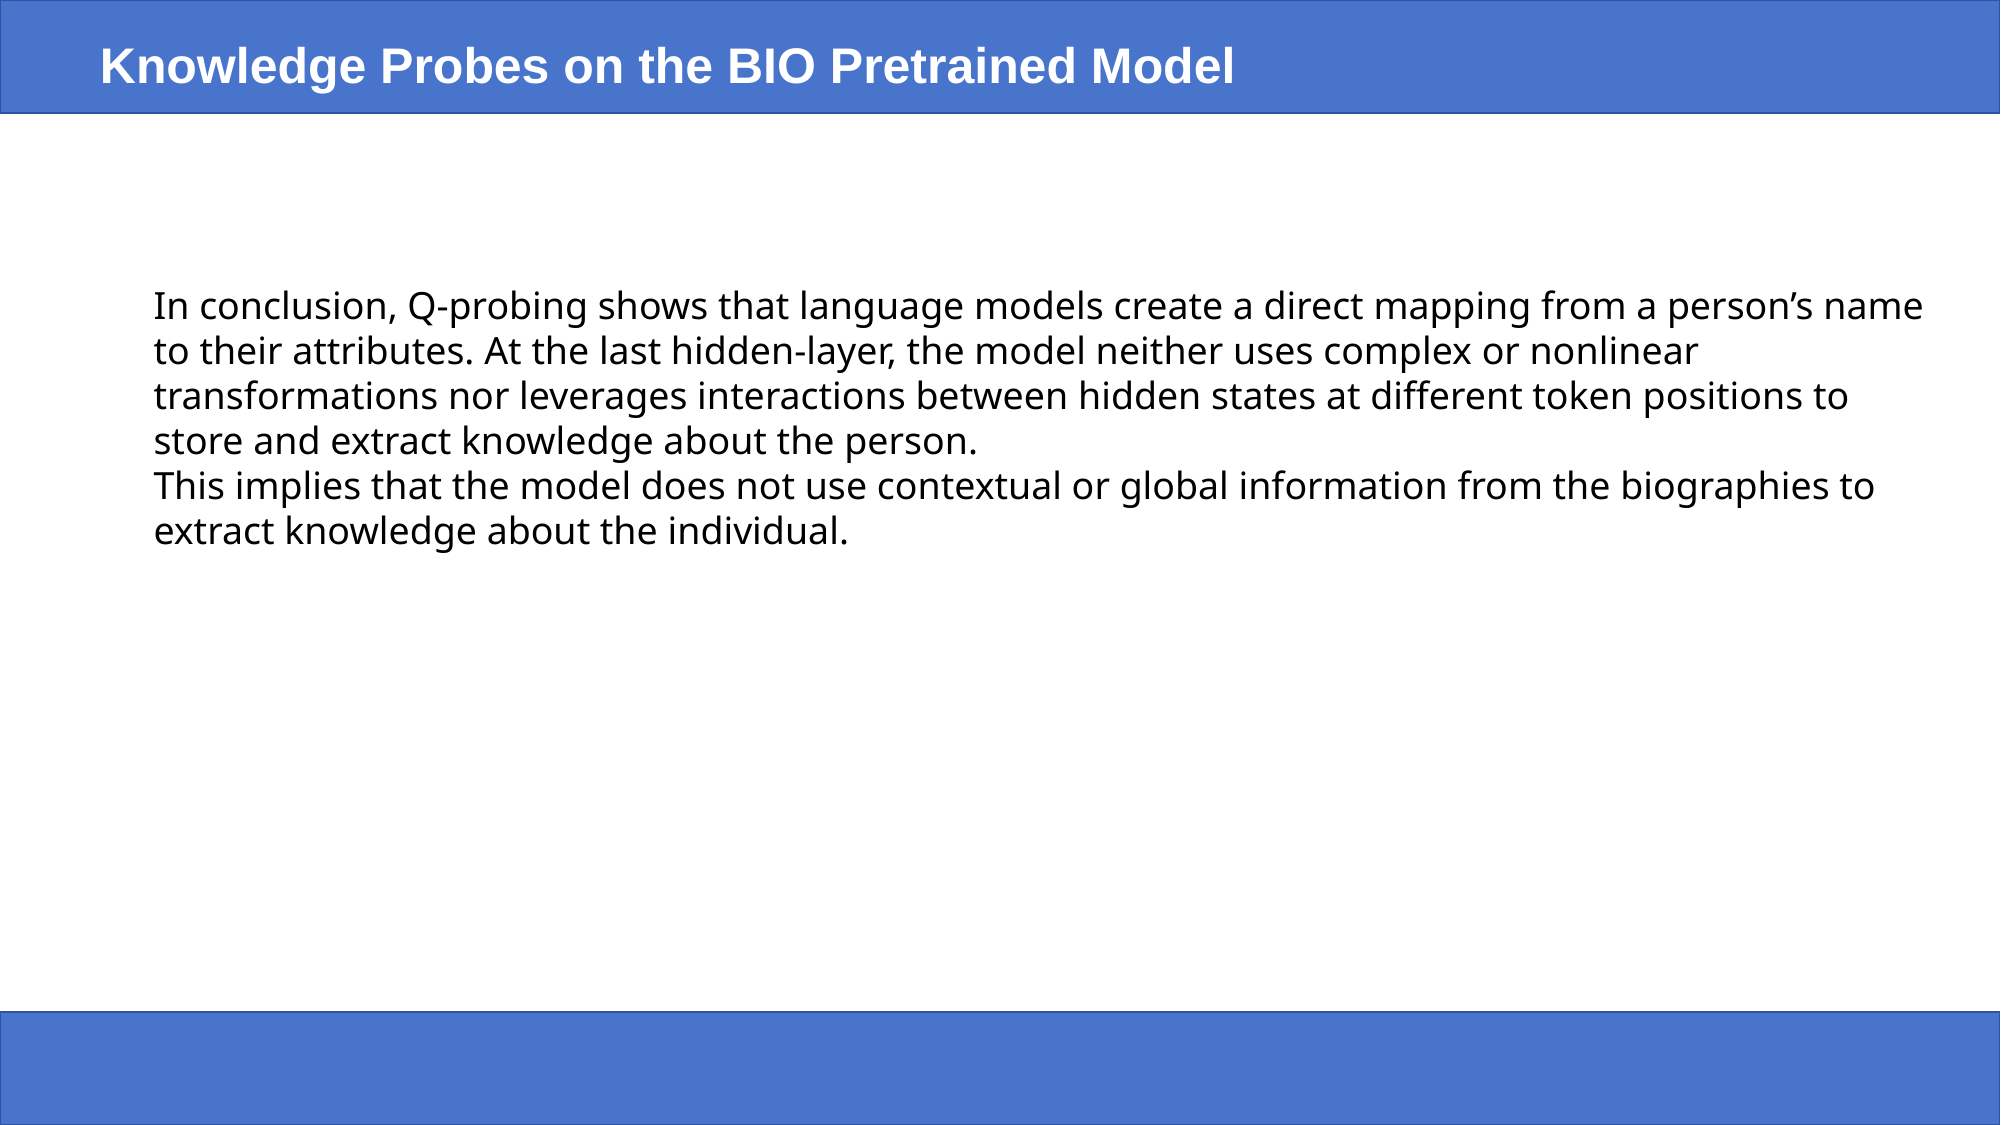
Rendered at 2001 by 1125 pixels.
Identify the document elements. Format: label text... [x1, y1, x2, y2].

text_box [0, 0, 2000, 114]
text_box In conclusion, Q-probing shows that language models create a direct mapping from a person’s name to their attributes. At the last hidden-layer, the model neither uses complex or nonlinear transformations nor leverages interactions between hidden states at different token positions to store and extract knowledge about the person. This implies that the model does not use contextual or global information from the biographies to extract knowledge about the individual. [138, 274, 1963, 560]
text_box [0, 1011, 2000, 1125]
text_box Knowledge Probes on the BIO Pretrained Model [71, 26, 1487, 101]
